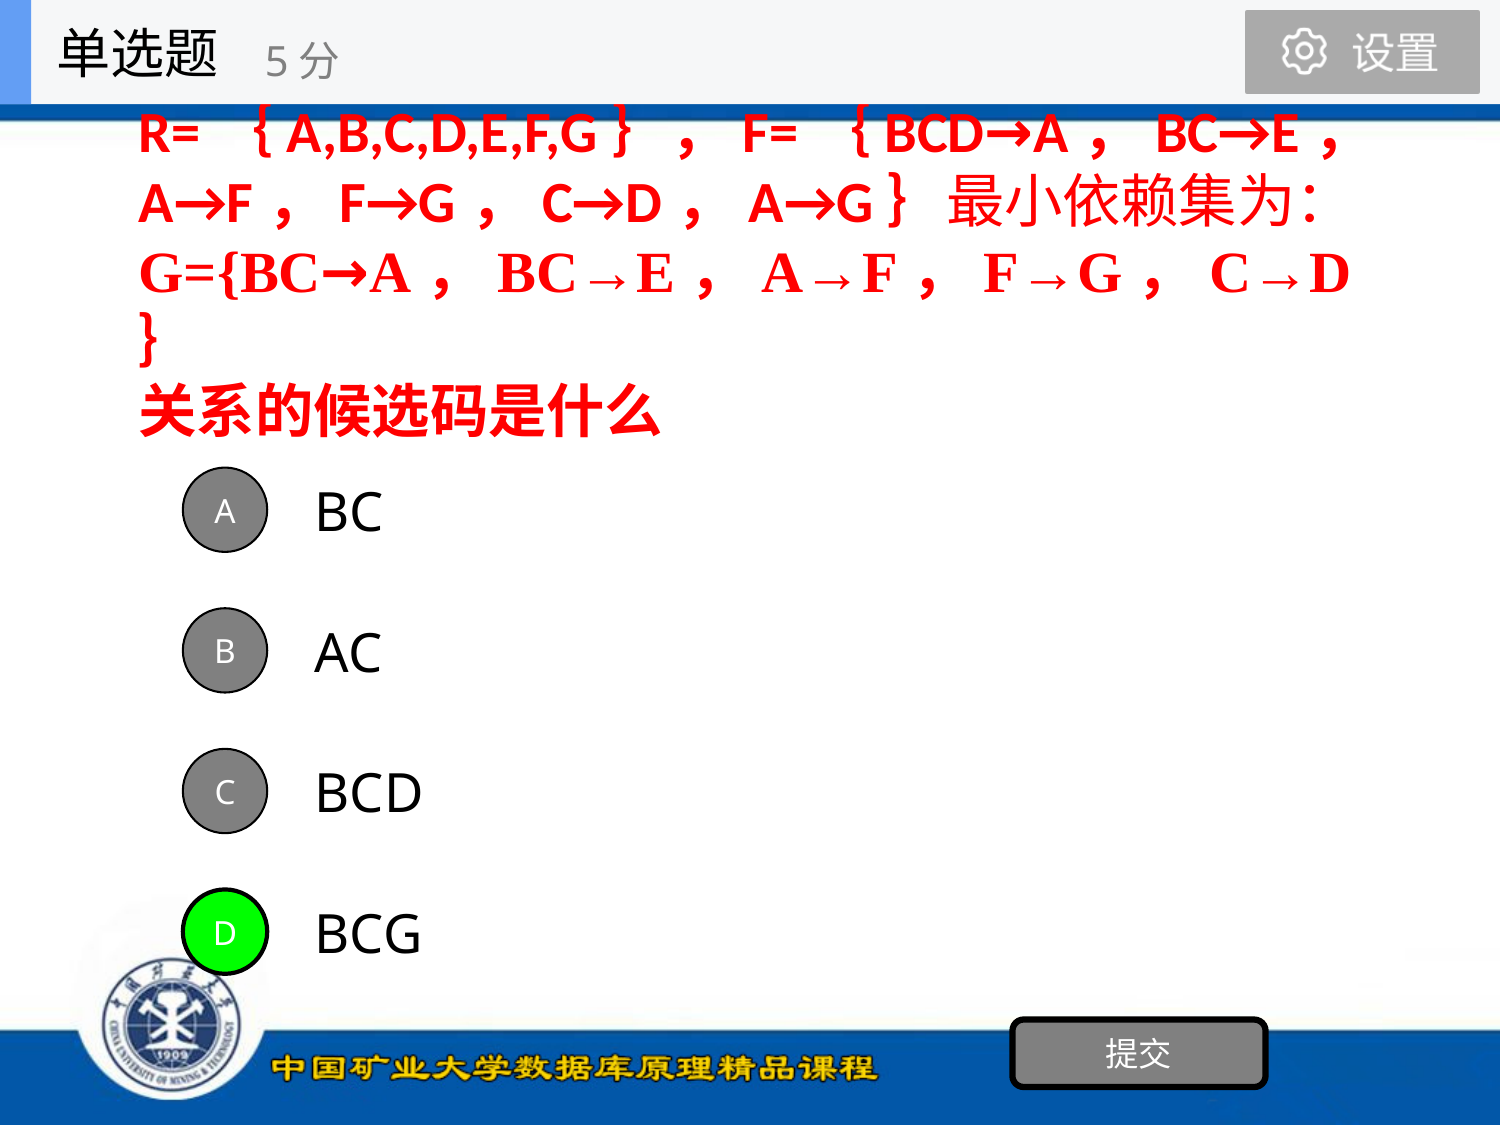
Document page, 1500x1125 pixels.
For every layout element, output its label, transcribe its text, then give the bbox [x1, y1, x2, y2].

text_box D [181, 888, 269, 975]
text_box C [181, 747, 269, 835]
text_box R=｛A,B,C,D,E,F,G｝，F=｛BCD→A，BC→E，A→F，F→G，C→D，A→G｝最小依赖集为： G={BC→A，BC→E，A→F，F→G，C→D｝ 关系的候选码是什么 [123, 105, 1389, 446]
text_box BCG [299, 878, 1351, 985]
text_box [0, 0, 1500, 105]
text_box 提交 [1011, 1018, 1267, 1089]
text_box BC [299, 456, 1351, 563]
text_box A [181, 466, 269, 553]
picture [0, 105, 1500, 1125]
picture [1245, 10, 1480, 94]
text_box AC [299, 597, 1351, 704]
text_box BCD [299, 737, 1351, 845]
text_box B [181, 607, 269, 694]
